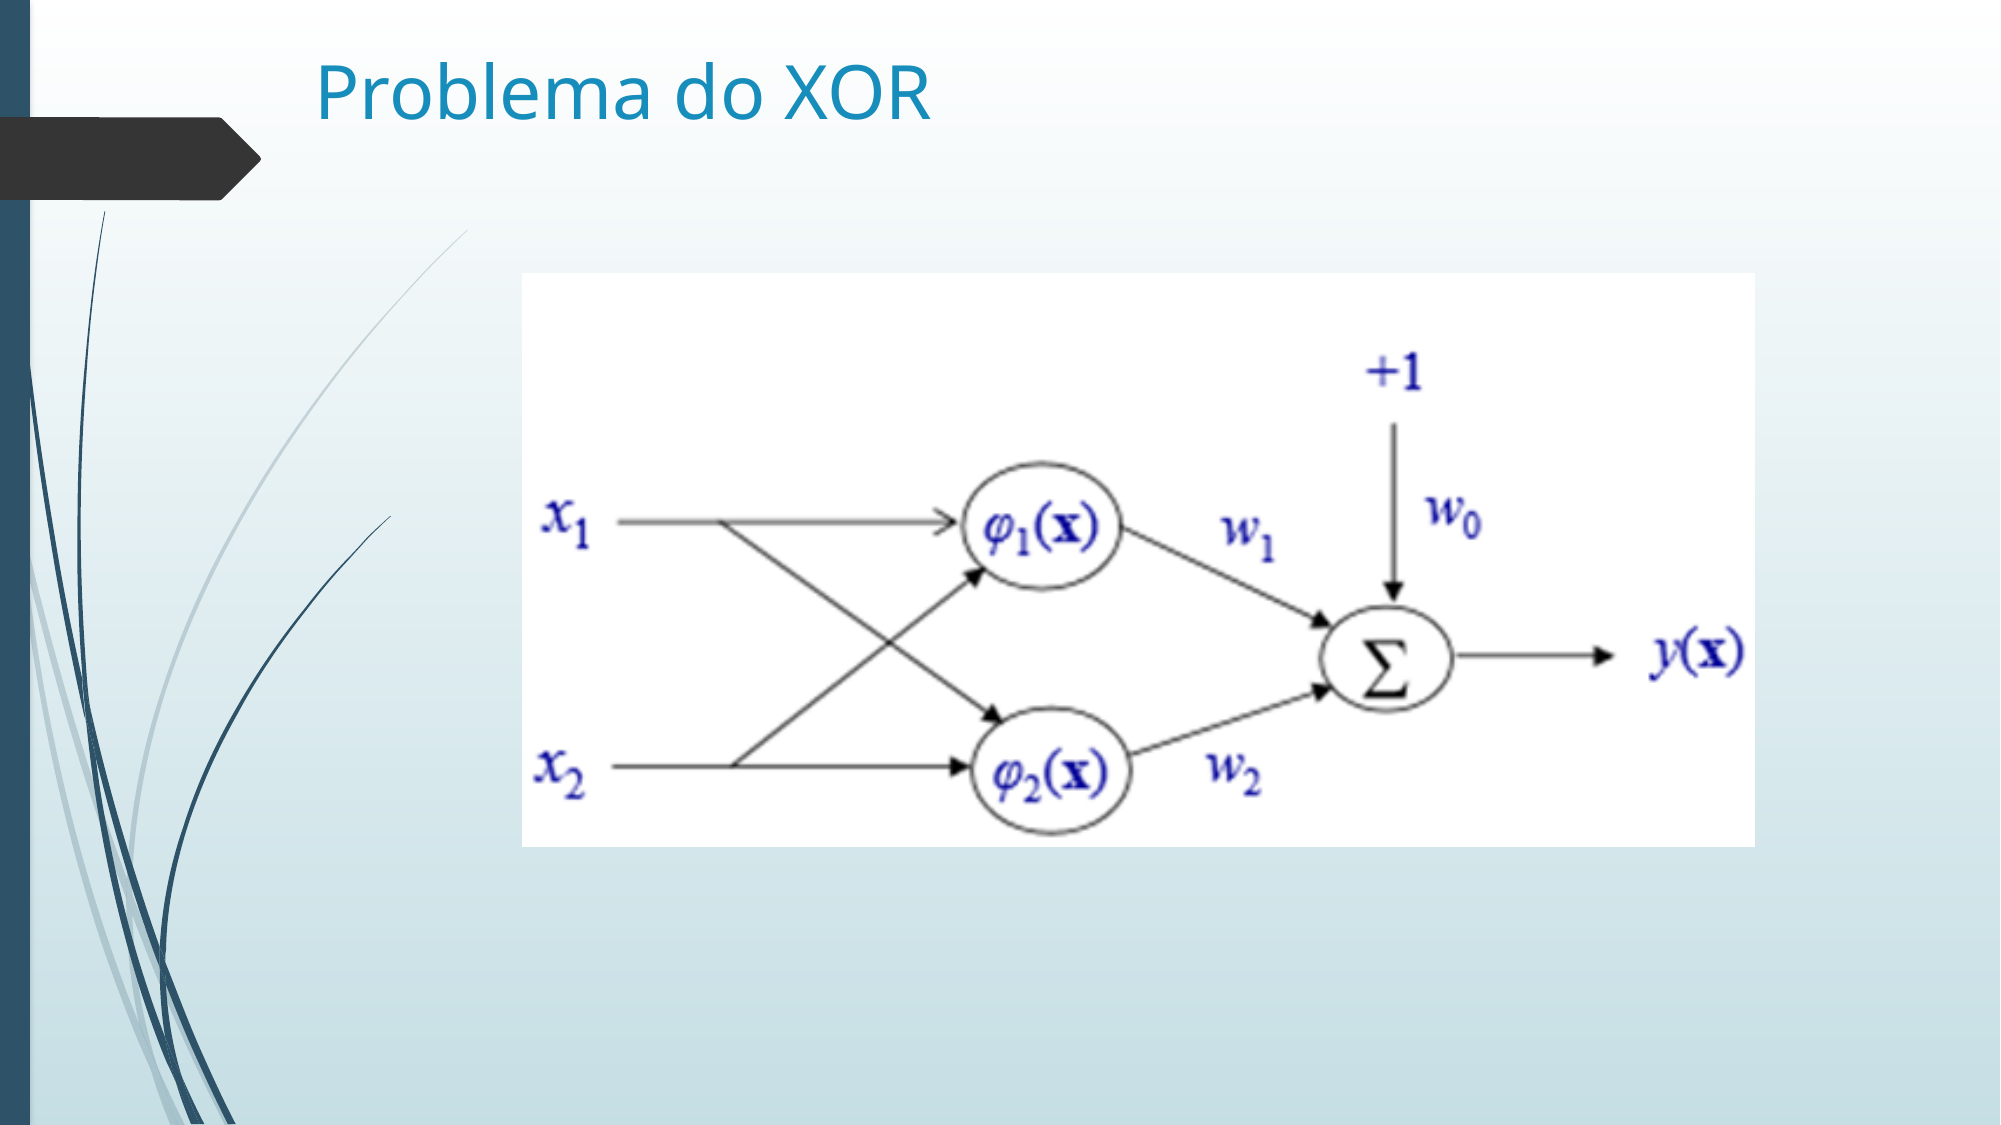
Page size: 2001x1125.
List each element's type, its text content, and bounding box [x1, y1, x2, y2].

text_box Problema do XOR [299, 37, 1696, 197]
picture [522, 272, 1755, 847]
